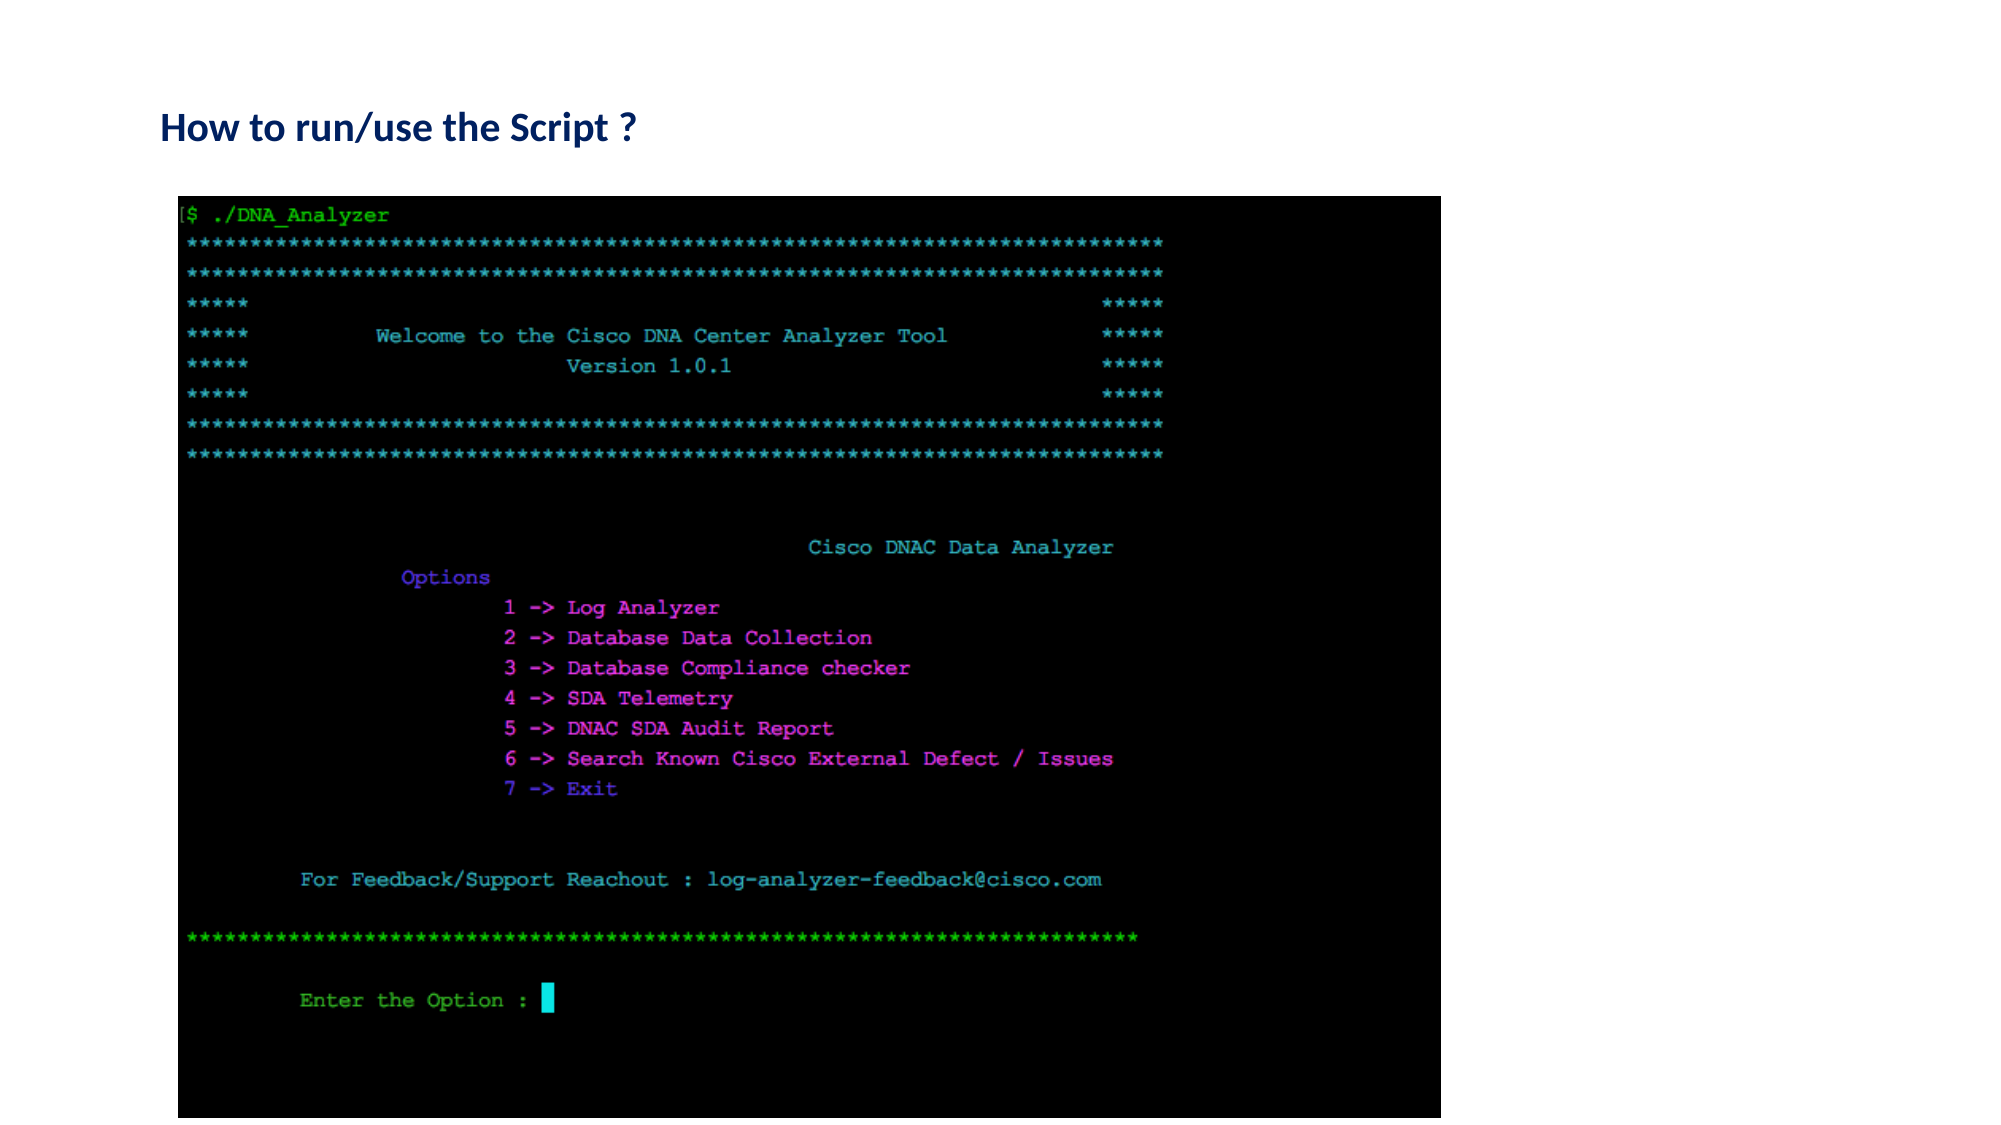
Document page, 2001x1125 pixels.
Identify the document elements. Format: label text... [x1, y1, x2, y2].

text_box How to run/use the Script ? [145, 92, 1478, 158]
picture [178, 196, 1441, 1118]
